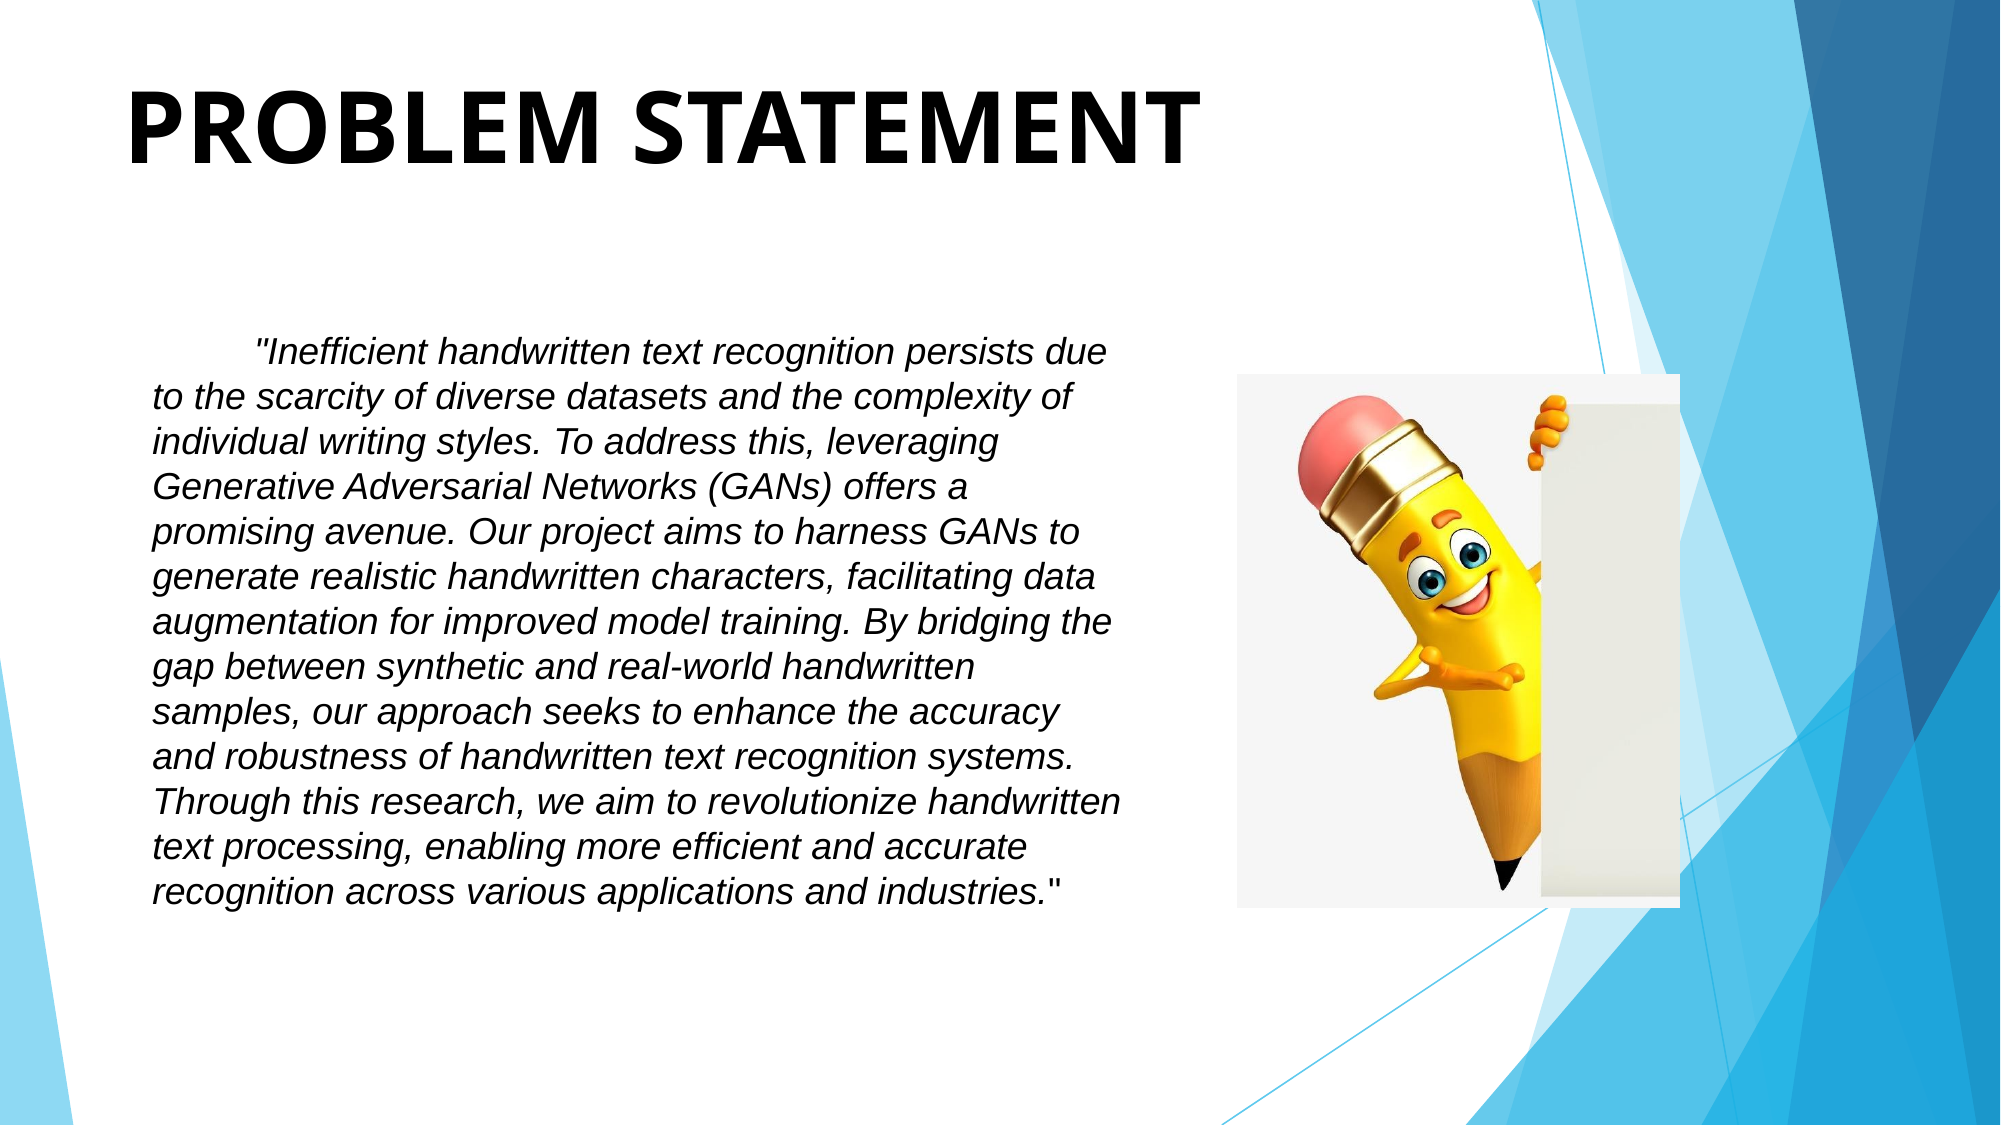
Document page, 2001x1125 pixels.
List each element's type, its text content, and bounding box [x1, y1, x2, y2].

text_box "Inefficient handwritten text recognition persists due to the scarcity of diverse datasets and the complexity of individual writing styles. To address this, leveraging Generative Adversarial Networks (GANs) offers a promising avenue. Our project aims to harness GANs to generate realistic handwritten characters, facilitating data augmentation for improved model training. By bridging the gap between synthetic and real-world handwritten samples, our approach seeks to enhance the accuracy and robustness of handwritten text recognition systems. Through this research, we aim to revolutionize handwritten text processing, enabling more efficient and accurate recognition across various applications and industries." [137, 274, 1138, 920]
picture [1237, 374, 1680, 908]
title PROBLEM STATEMENT [123, 63, 1877, 205]
